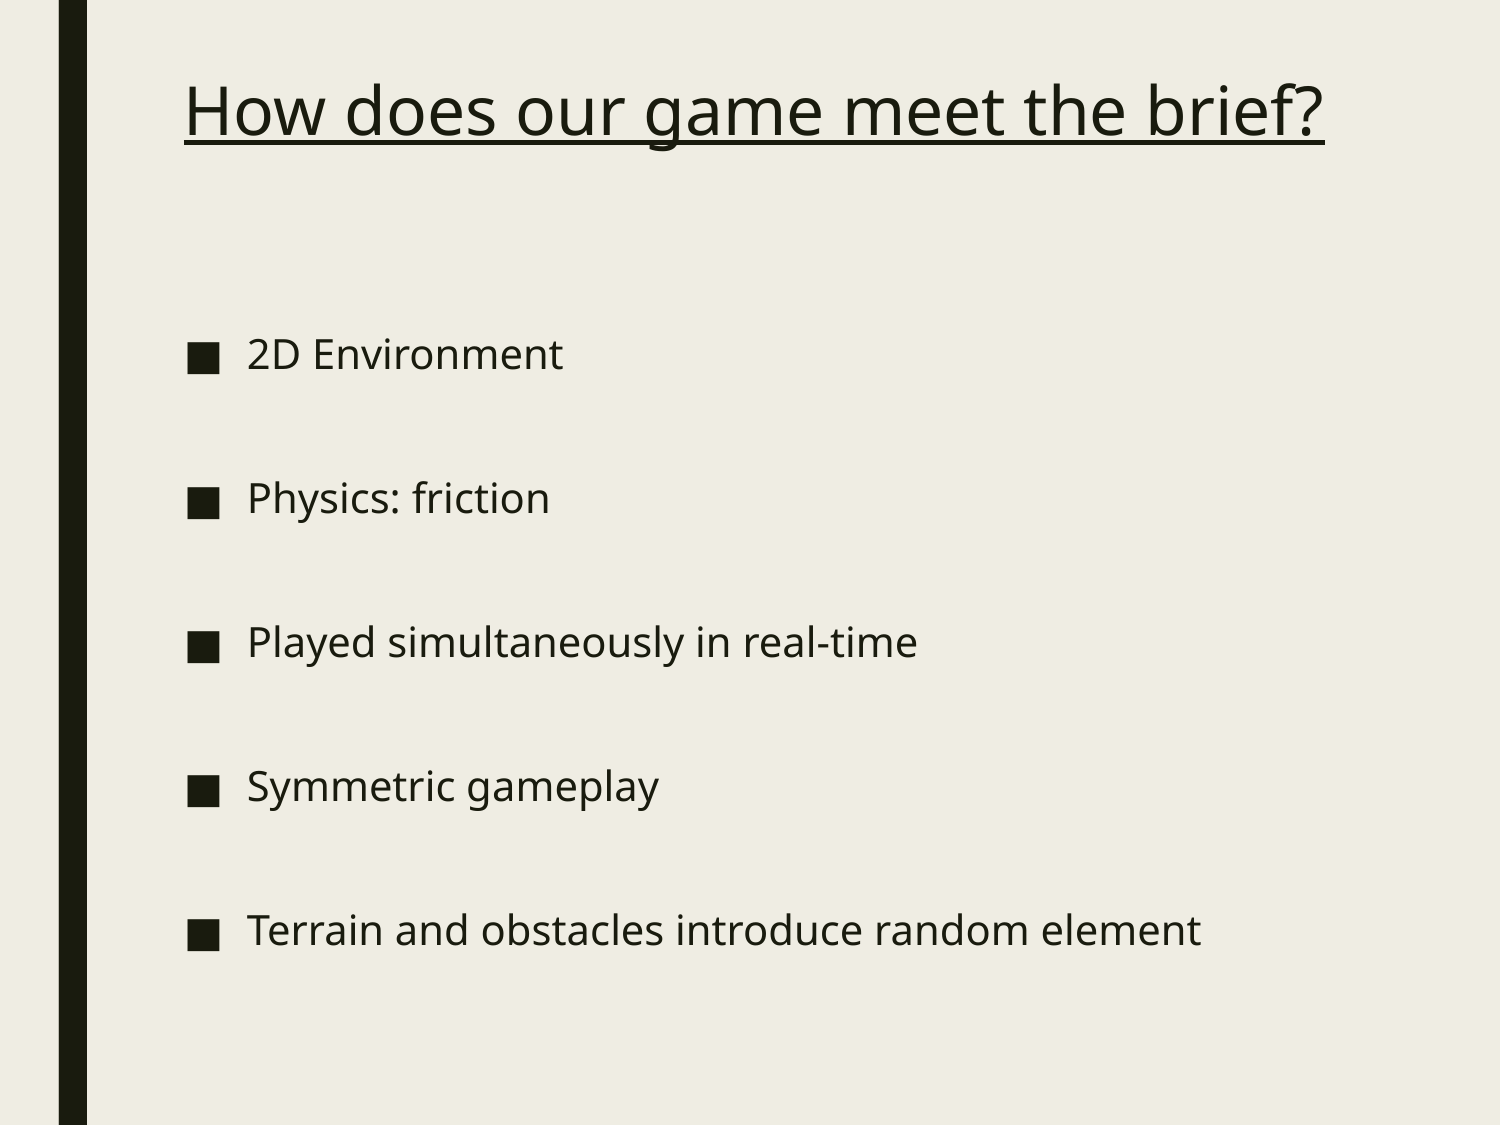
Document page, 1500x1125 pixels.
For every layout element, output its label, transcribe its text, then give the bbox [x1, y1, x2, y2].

list 2D Environment Physics: friction Played simultaneously in real-time Symmetric gameplay Terrain and obstacles introduce random element [168, 324, 1351, 1087]
title How does our game meet the brief? [168, 69, 1351, 194]
